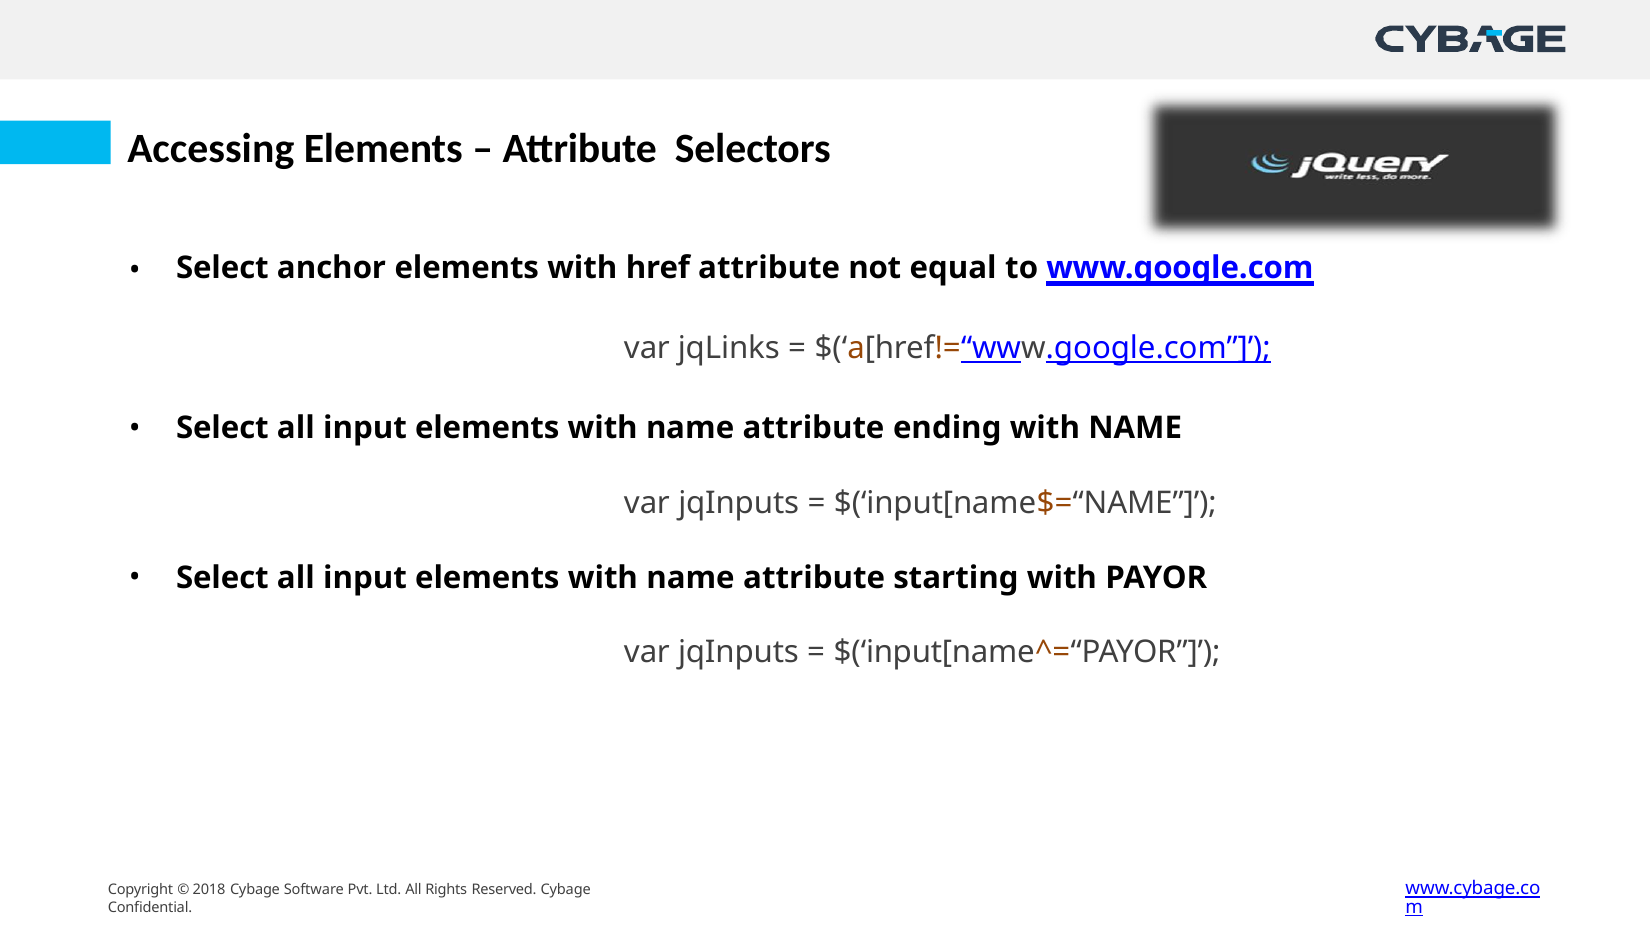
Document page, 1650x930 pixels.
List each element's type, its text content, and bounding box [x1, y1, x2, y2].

text_box Select anchor elements with href attribute not equal to www.google.com var jqLinks = $(‘a[href!=“www.google.com”]’); Select all input elements with name attribute ending with NAME var jqInputs = $(‘input[name$=“NAME”]’); Select all input elements with name attribute starting with PAYOR var jqInputs = $(‘input[name^=“PAYOR”]’); [126, 245, 1327, 670]
footer Copyright © 2018 Cybage Software Pvt. Ltd. All Rights Reserved. Cybage Confidential. [105, 877, 629, 930]
text_box www.cybage.com [1403, 872, 1551, 902]
title Accessing Elements – Attribute Selectors [125, 118, 838, 276]
picture [1137, 89, 1571, 244]
